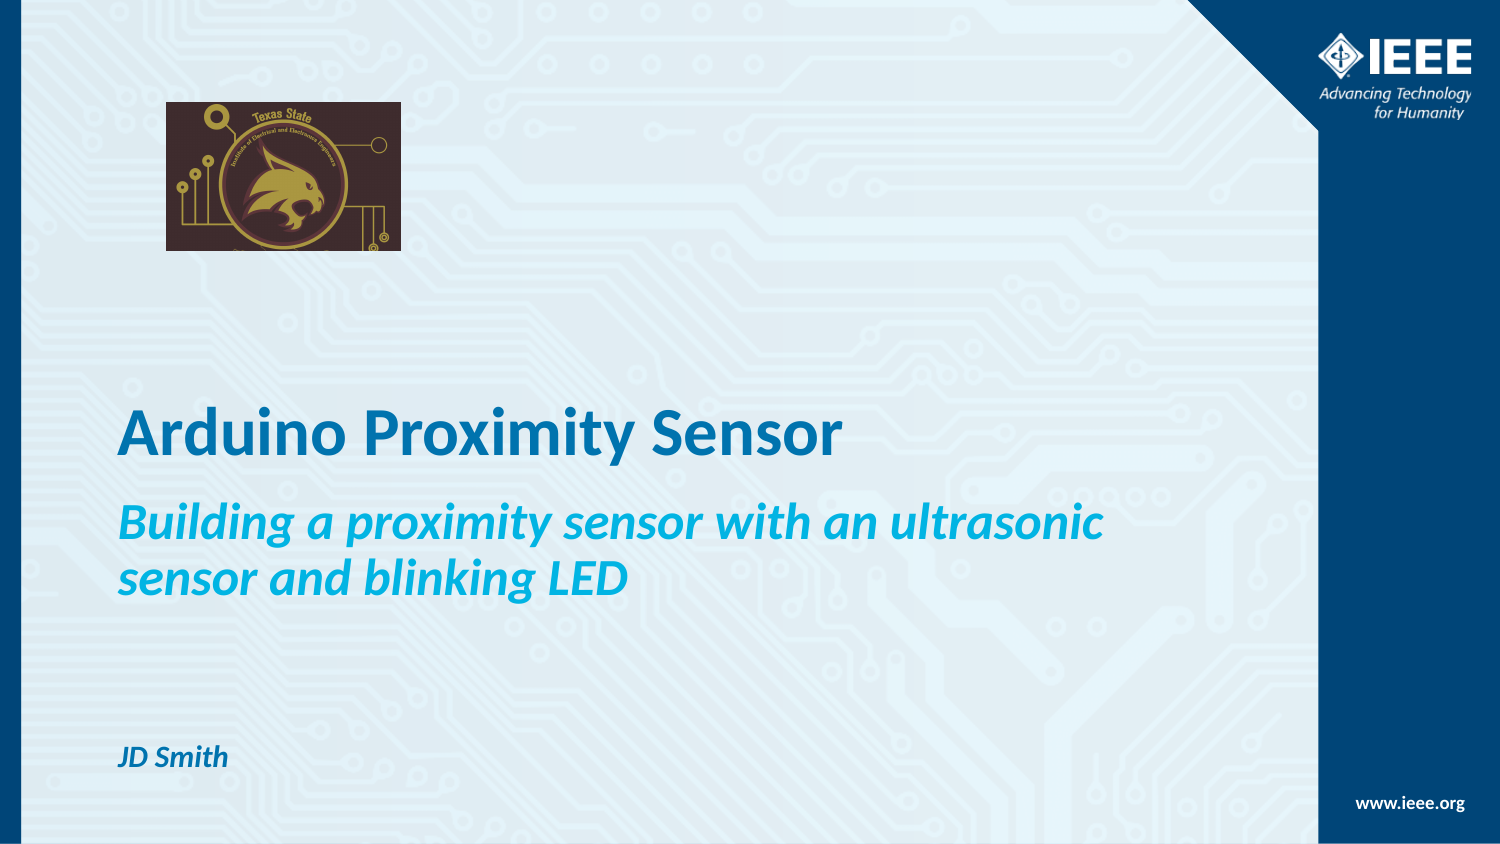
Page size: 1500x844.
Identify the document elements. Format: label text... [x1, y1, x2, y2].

title Arduino Proximity Sensor [102, 320, 1235, 476]
subtitle Building a proximity sensor with an ultrasonic sensor and blinking LED [102, 487, 1235, 645]
list JD Smith [103, 733, 1235, 783]
picture [166, 102, 401, 251]
